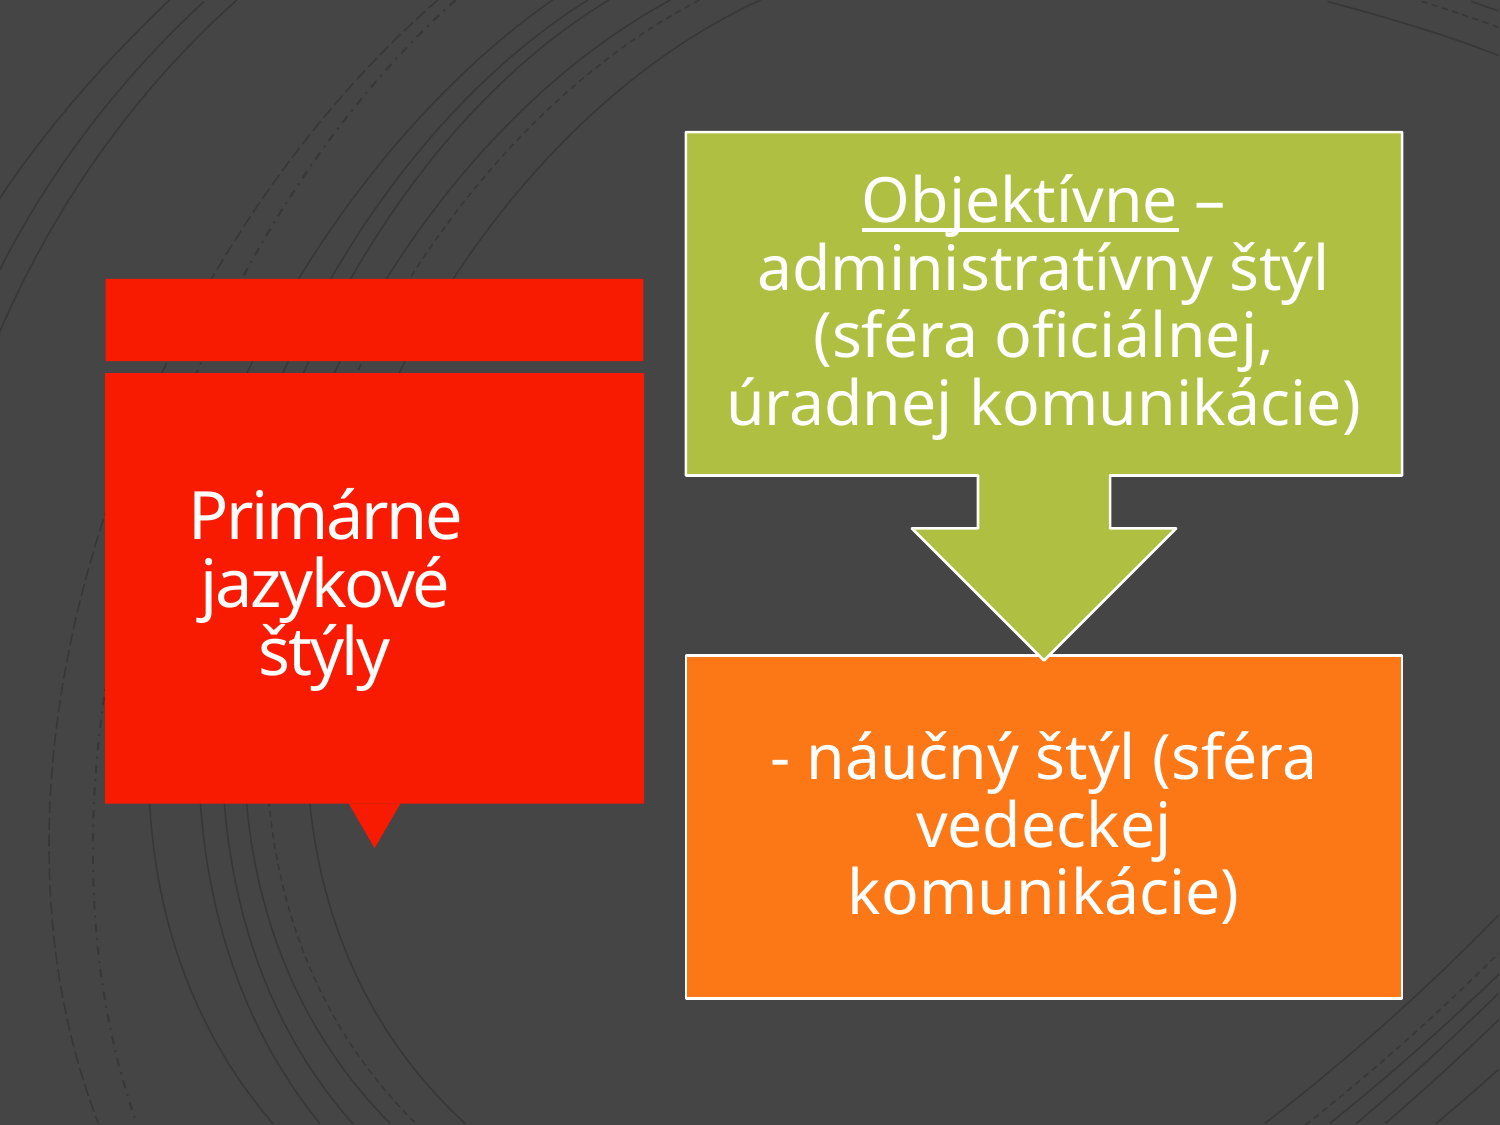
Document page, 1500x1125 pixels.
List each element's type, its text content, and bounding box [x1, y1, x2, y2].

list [685, 131, 1403, 1000]
title Primárne jazykové štýly [109, 385, 540, 789]
